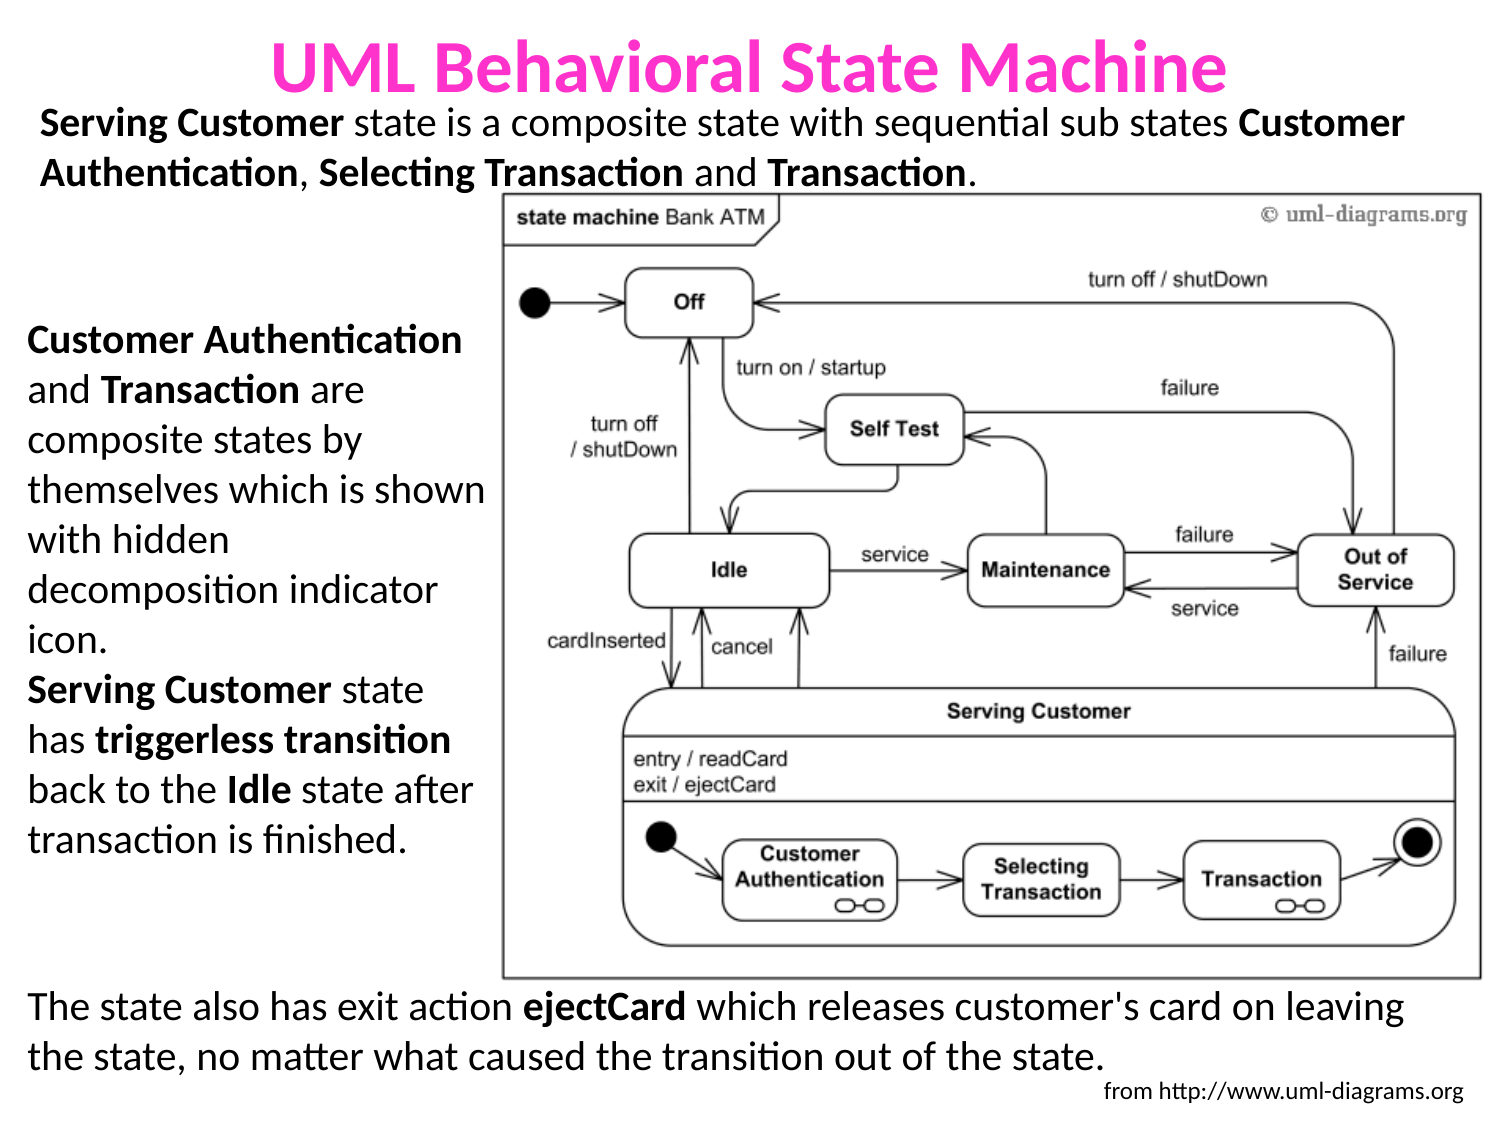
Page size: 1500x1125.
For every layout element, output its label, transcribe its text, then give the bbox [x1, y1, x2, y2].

text_box Serving Customer state is a composite state with sequential sub states Customer Authentication, Selecting Transaction and Transaction. [24, 87, 1482, 203]
title UML Behavioral State Machine [75, 0, 1425, 87]
picture [497, 187, 1488, 985]
text_box Customer Authentication and Transaction are composite states by themselves which is shown with hidden decomposition indicator icon. Serving Customer state has triggerless transition back to the Idle state after transaction is finished. [12, 304, 492, 870]
text_box from http://www.uml-diagrams.org [1089, 1087, 1480, 1112]
text_box The state also has exit action ejectCard which releases customer's card on leaving the state, no matter what caused the transition out of the state. [12, 971, 1482, 1087]
